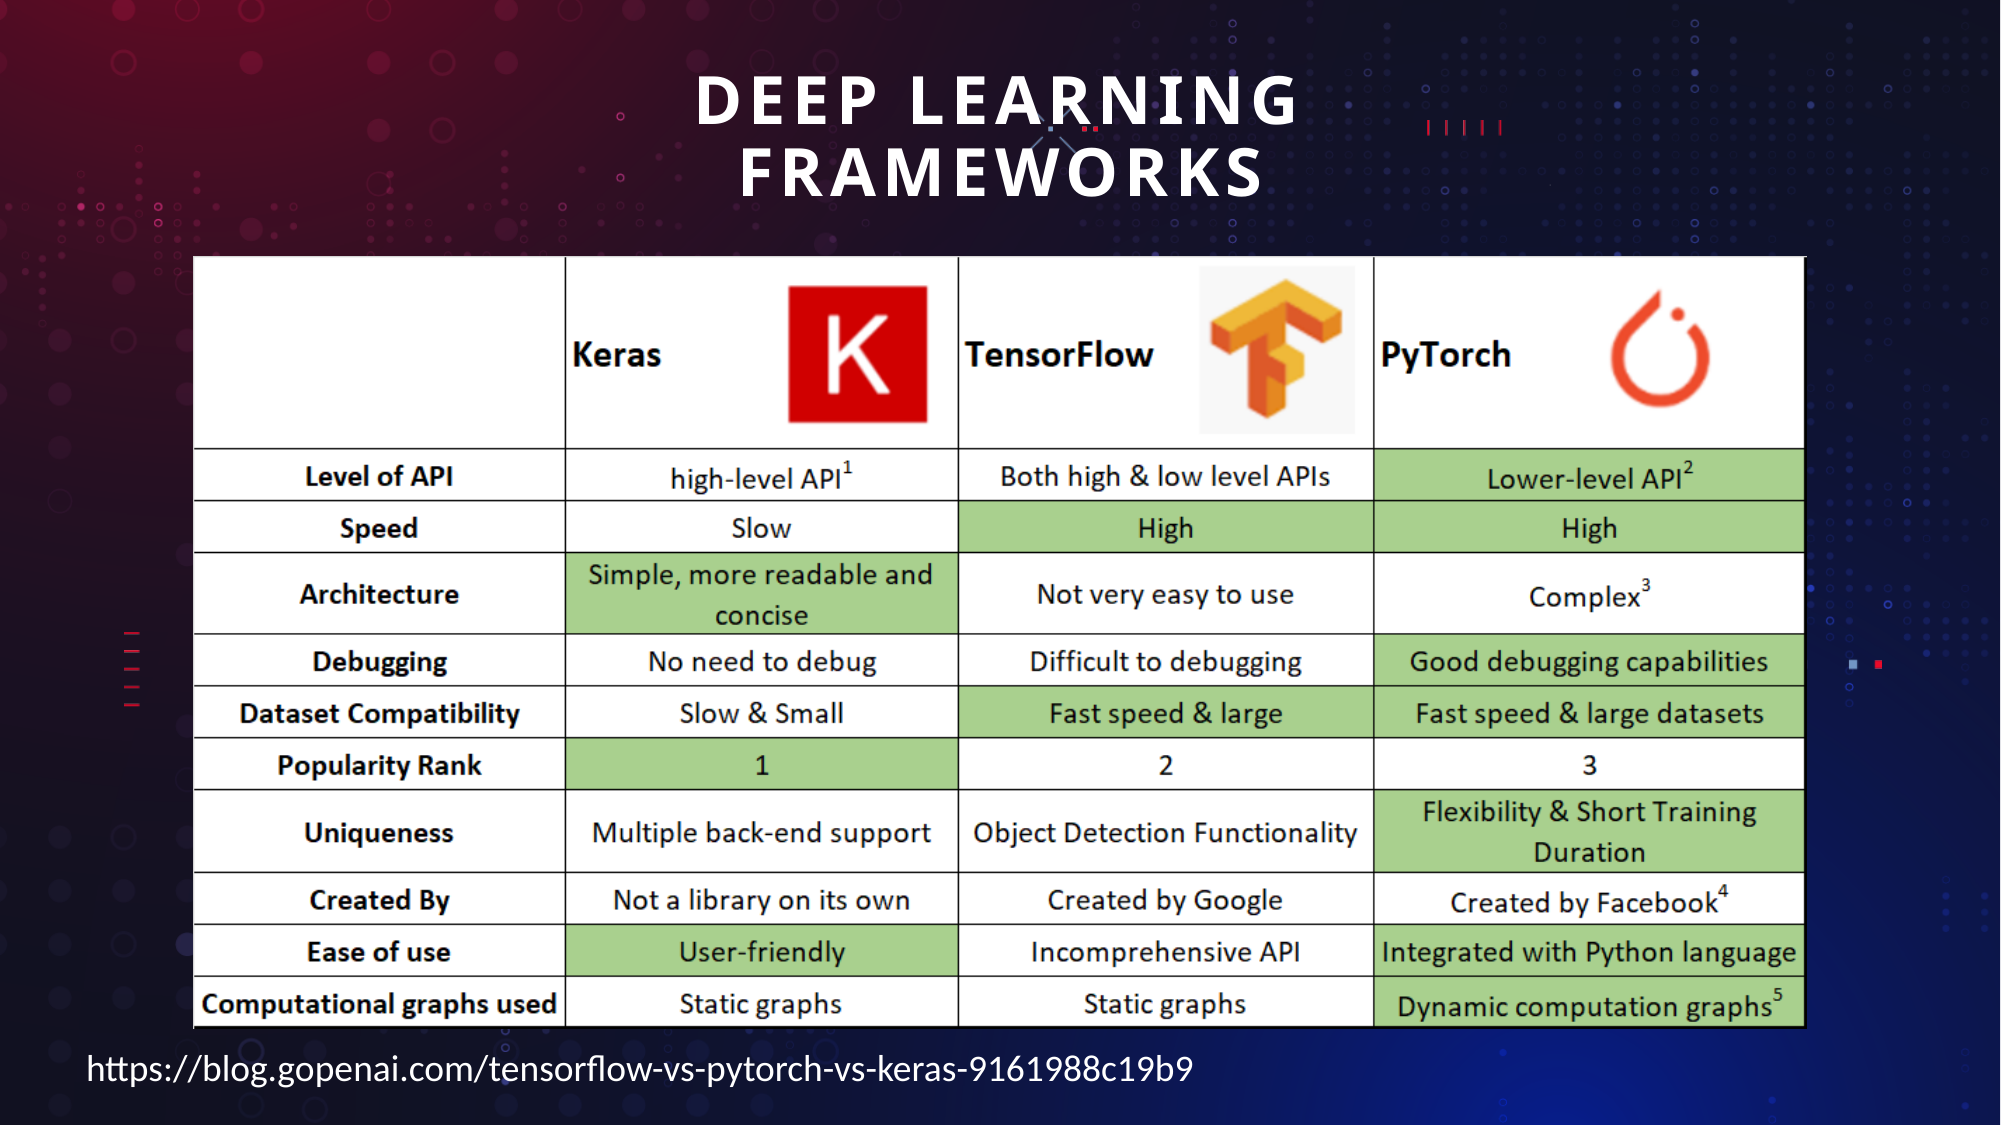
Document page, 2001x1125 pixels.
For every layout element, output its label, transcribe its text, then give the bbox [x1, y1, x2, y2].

picture [0, 0, 2001, 1125]
text_box https://blog.gopenai.com/tensorflow-vs-pytorch-vs-keras-9161988c19b9 [71, 1036, 1210, 1097]
title DEEP LEARNING FRAMEWORKS [421, 135, 1579, 219]
